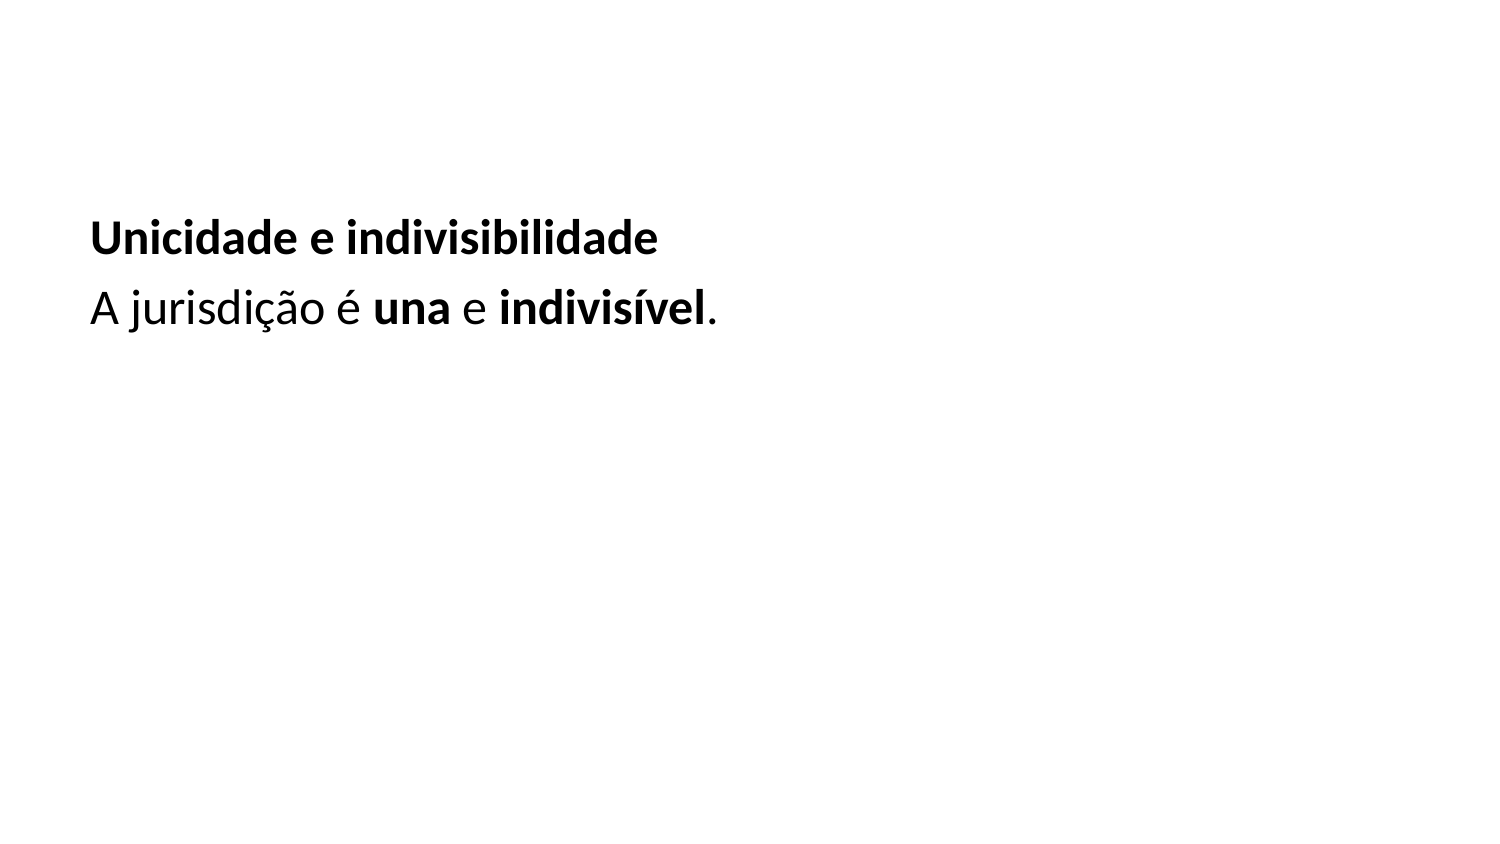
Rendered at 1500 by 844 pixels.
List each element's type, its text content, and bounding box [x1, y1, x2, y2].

list Unicidade e indivisibilidade A jurisdição é una e indivisível. [75, 196, 1425, 754]
